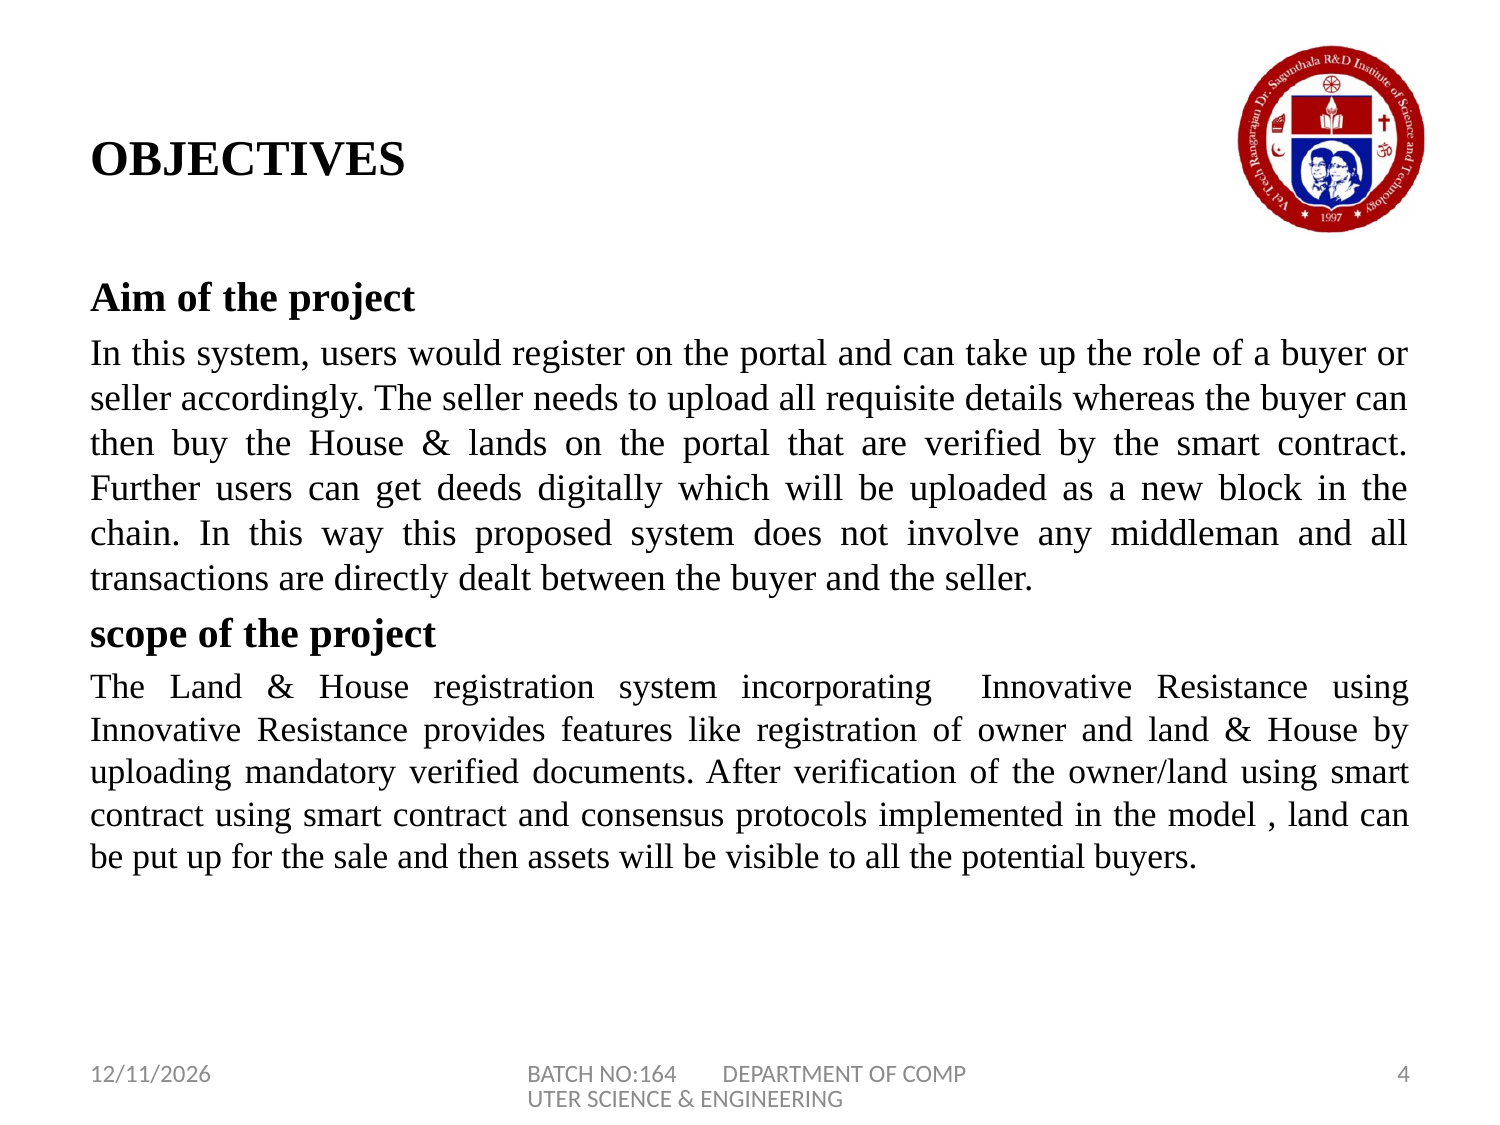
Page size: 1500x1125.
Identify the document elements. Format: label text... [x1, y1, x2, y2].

title OBJECTIVES [75, 45, 1425, 233]
list Aim of the project In this system, users would register on the portal and can take up the role of a buyer or seller accordingly. The seller needs to upload all requisite details whereas the buyer can then buy the House & lands on the portal that are verified by the smart contract. Further users can get deeds digitally which will be uploaded as a new block in the chain. In this way this proposed system does not involve any middleman and all transactions are directly dealt between the buyer and the seller. scope of the project The Land & House registration system incorporating Innovative Resistance using Innovative Resistance provides features like registration of owner and land & House by uploading mandatory verified documents. After verification of the owner/land using smart contract using smart contract and consensus protocols implemented in the model , land can be put up for the sale and then assets will be visible to all the potential buyers. [75, 262, 1425, 1005]
footer BATCH NO:164 DEPARTMENT OF COMPUTER SCIENCE & ENGINEERING [512, 1042, 988, 1103]
slide_number 4 [1074, 1042, 1425, 1103]
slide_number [75, 1042, 425, 1103]
